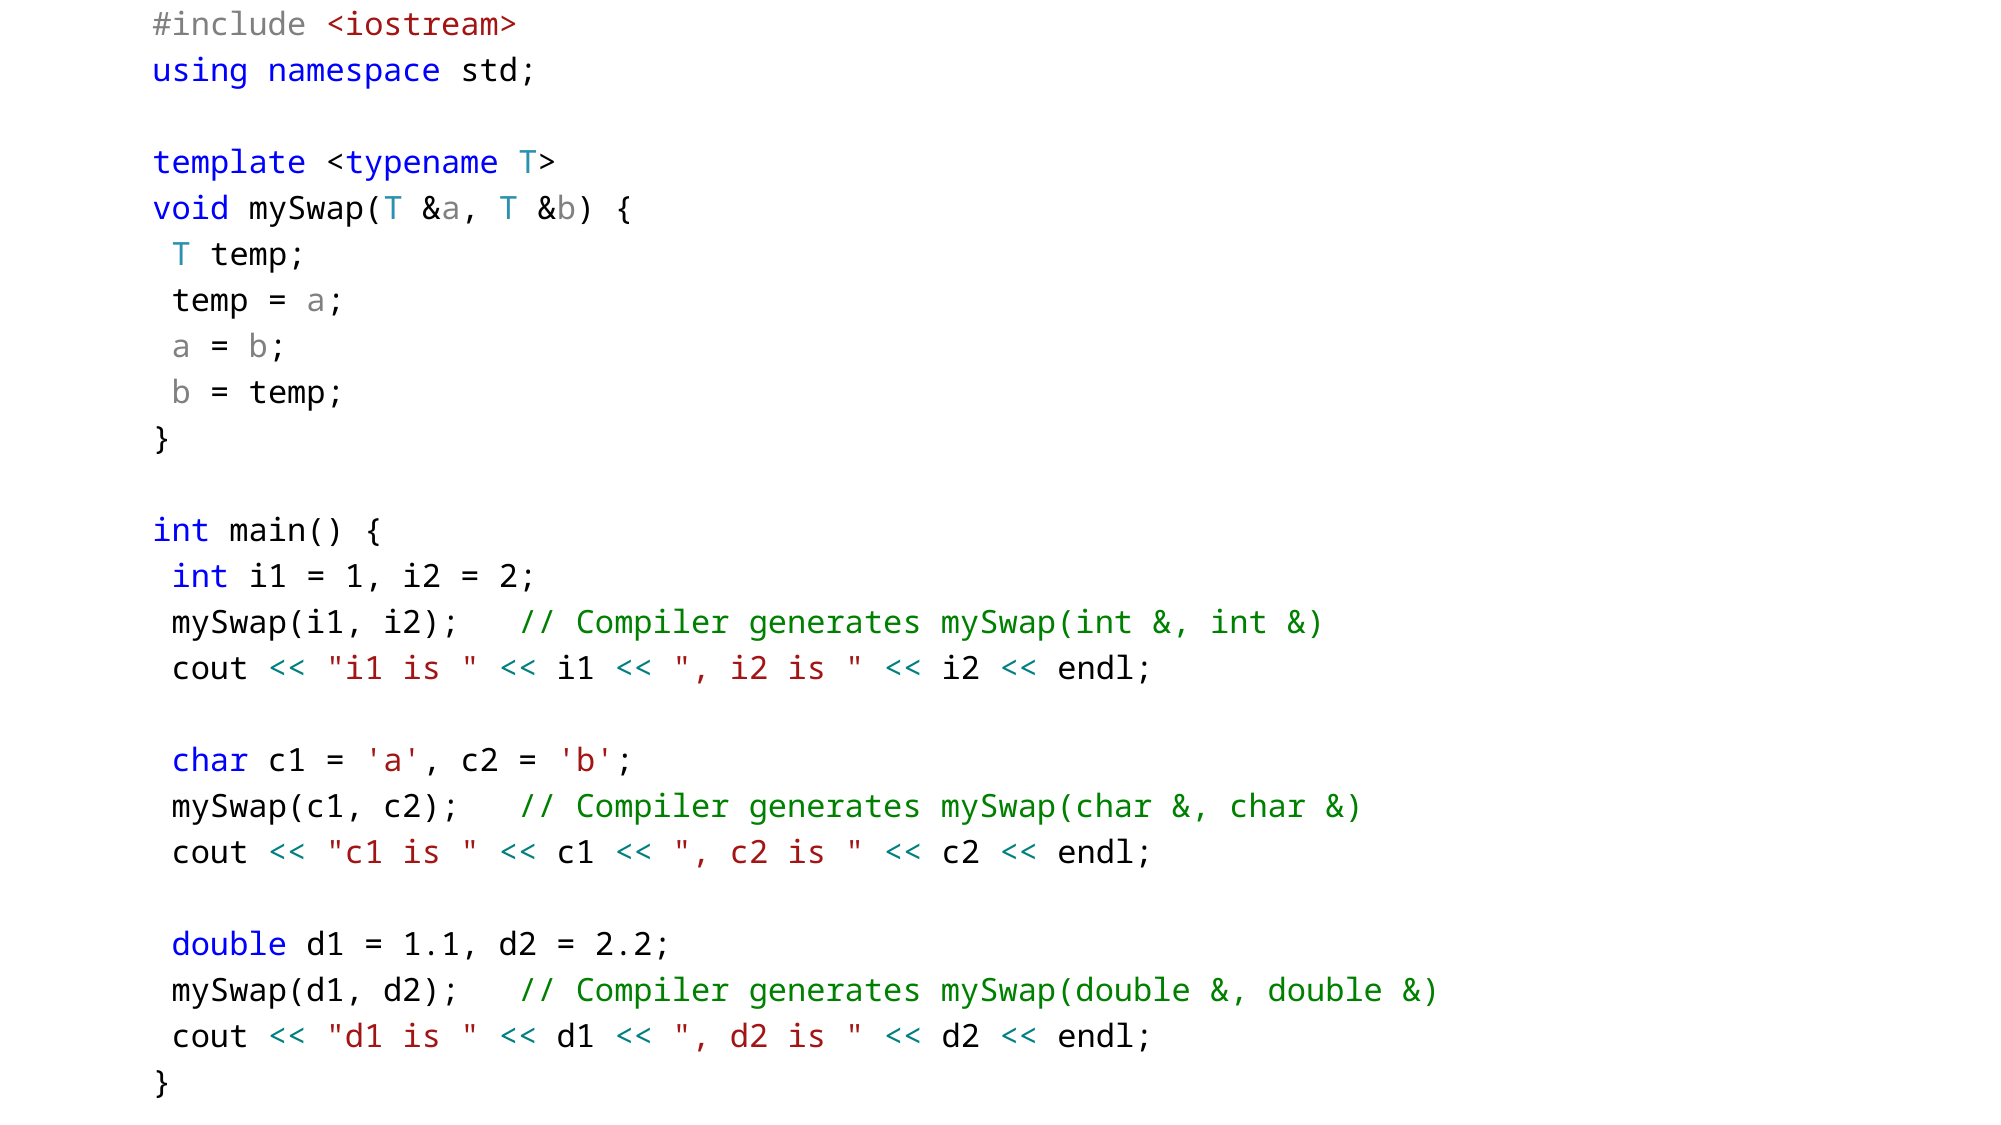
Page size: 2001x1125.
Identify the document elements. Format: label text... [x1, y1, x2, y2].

list #include <iostream> using namespace std; template <typename T> void mySwap(T &a, T &b) { T temp; temp = a; a = b; b = temp; } int main() { int i1 = 1, i2 = 2; mySwap(i1, i2); // Compiler generates mySwap(int &, int &) cout << "i1 is " << i1 << ", i2 is " << i2 << endl; char c1 = 'a', c2 = 'b'; mySwap(c1, c2); // Compiler generates mySwap(char &, char &) cout << "c1 is " << c1 << ", c2 is " << c2 << endl; double d1 = 1.1, d2 = 2.2; mySwap(d1, d2); // Compiler generates mySwap(double &, double &) cout << "d1 is " << d1 << ", d2 is " << d2 << endl; } [137, 0, 1863, 1125]
